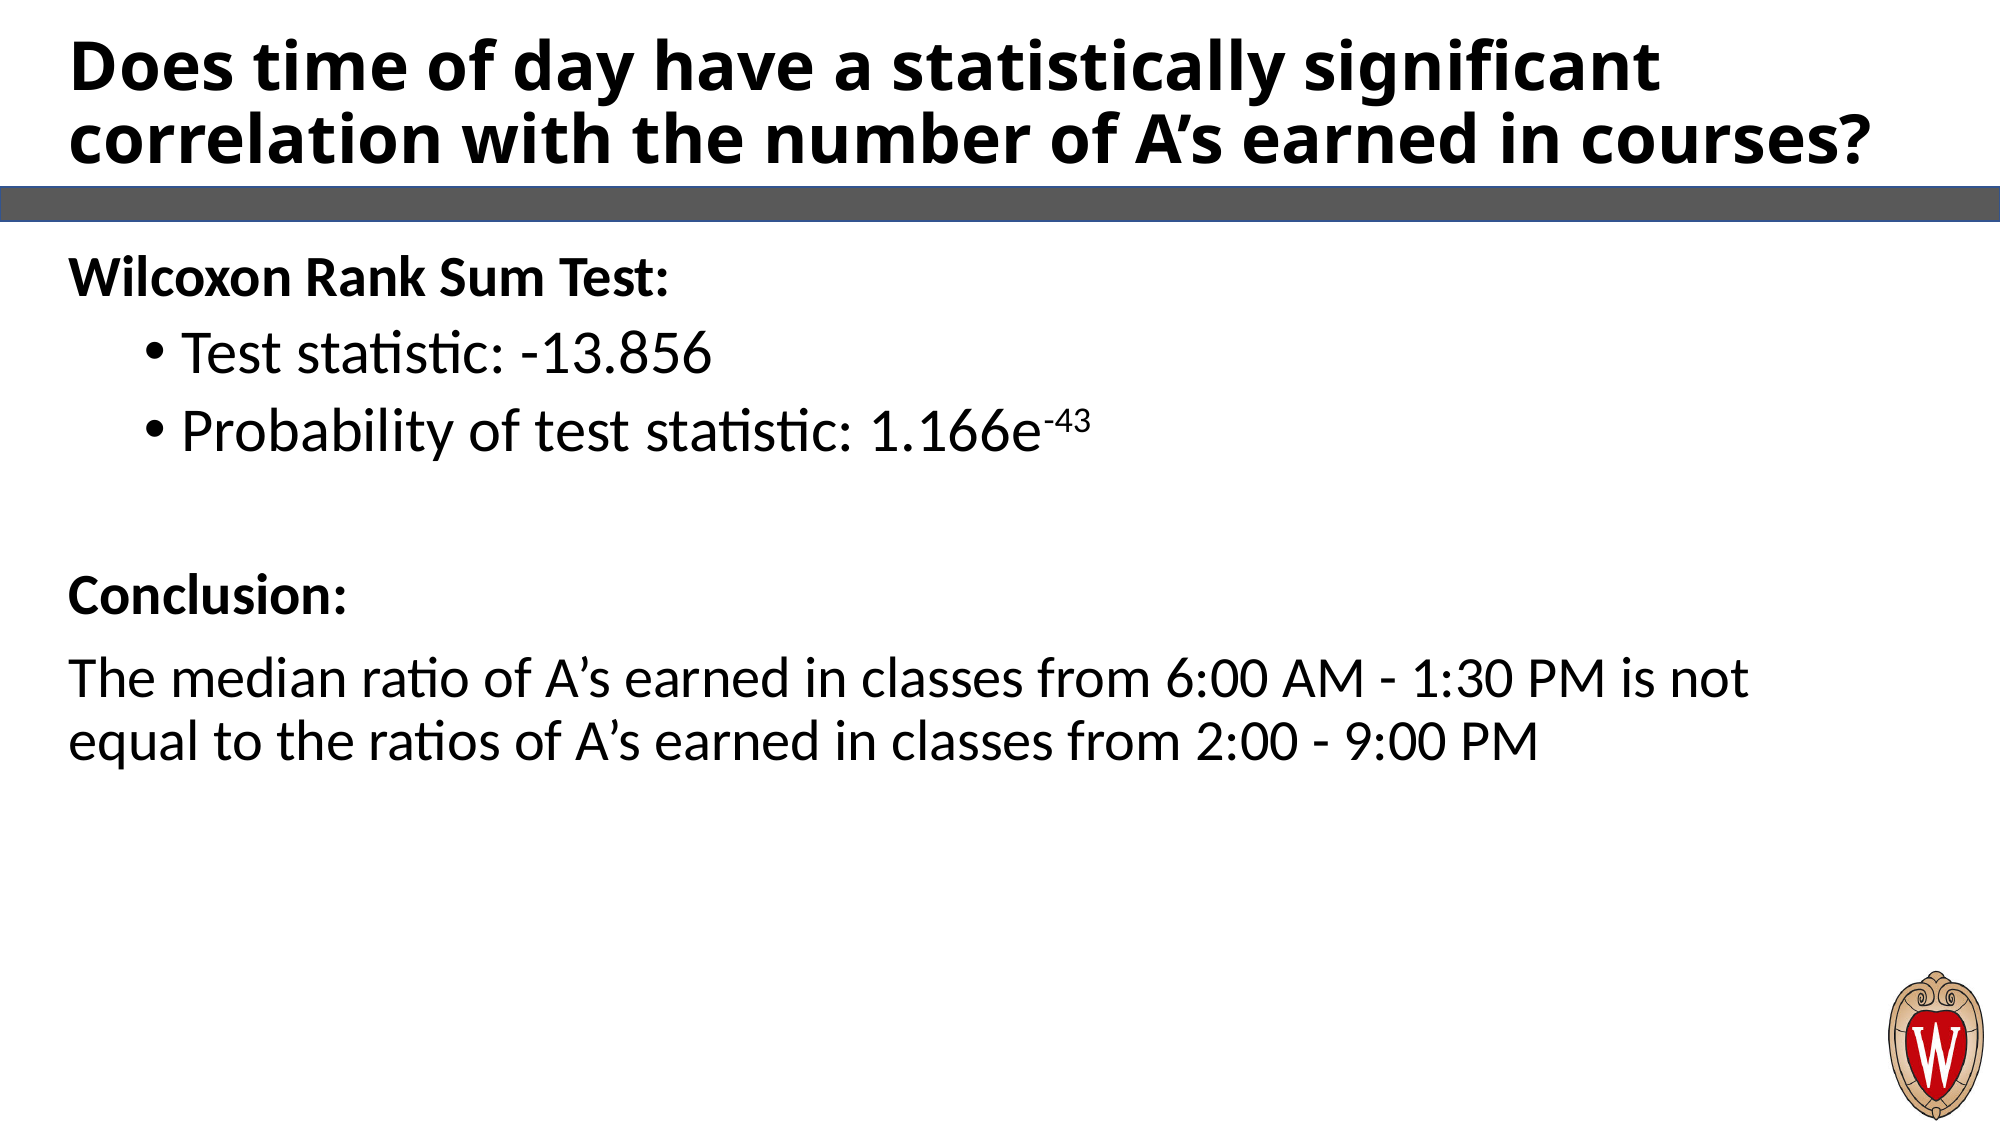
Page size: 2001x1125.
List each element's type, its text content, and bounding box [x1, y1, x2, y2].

list Wilcoxon Rank Sum Test: Test statistic: -13.856 Probability of test statistic: 1.166e-43 Conclusion: The median ratio of A’s earned in classes from 6:00 AM - 1:30 PM is not equal to the ratios of A’s earned in classes from 2:00 - 9:00 PM [53, 239, 1863, 1121]
text_box [0, 186, 2000, 222]
title Does time of day have a statistically significant correlation with the number of A’s earned in courses? [53, 0, 1941, 186]
picture [1888, 970, 1984, 1121]
